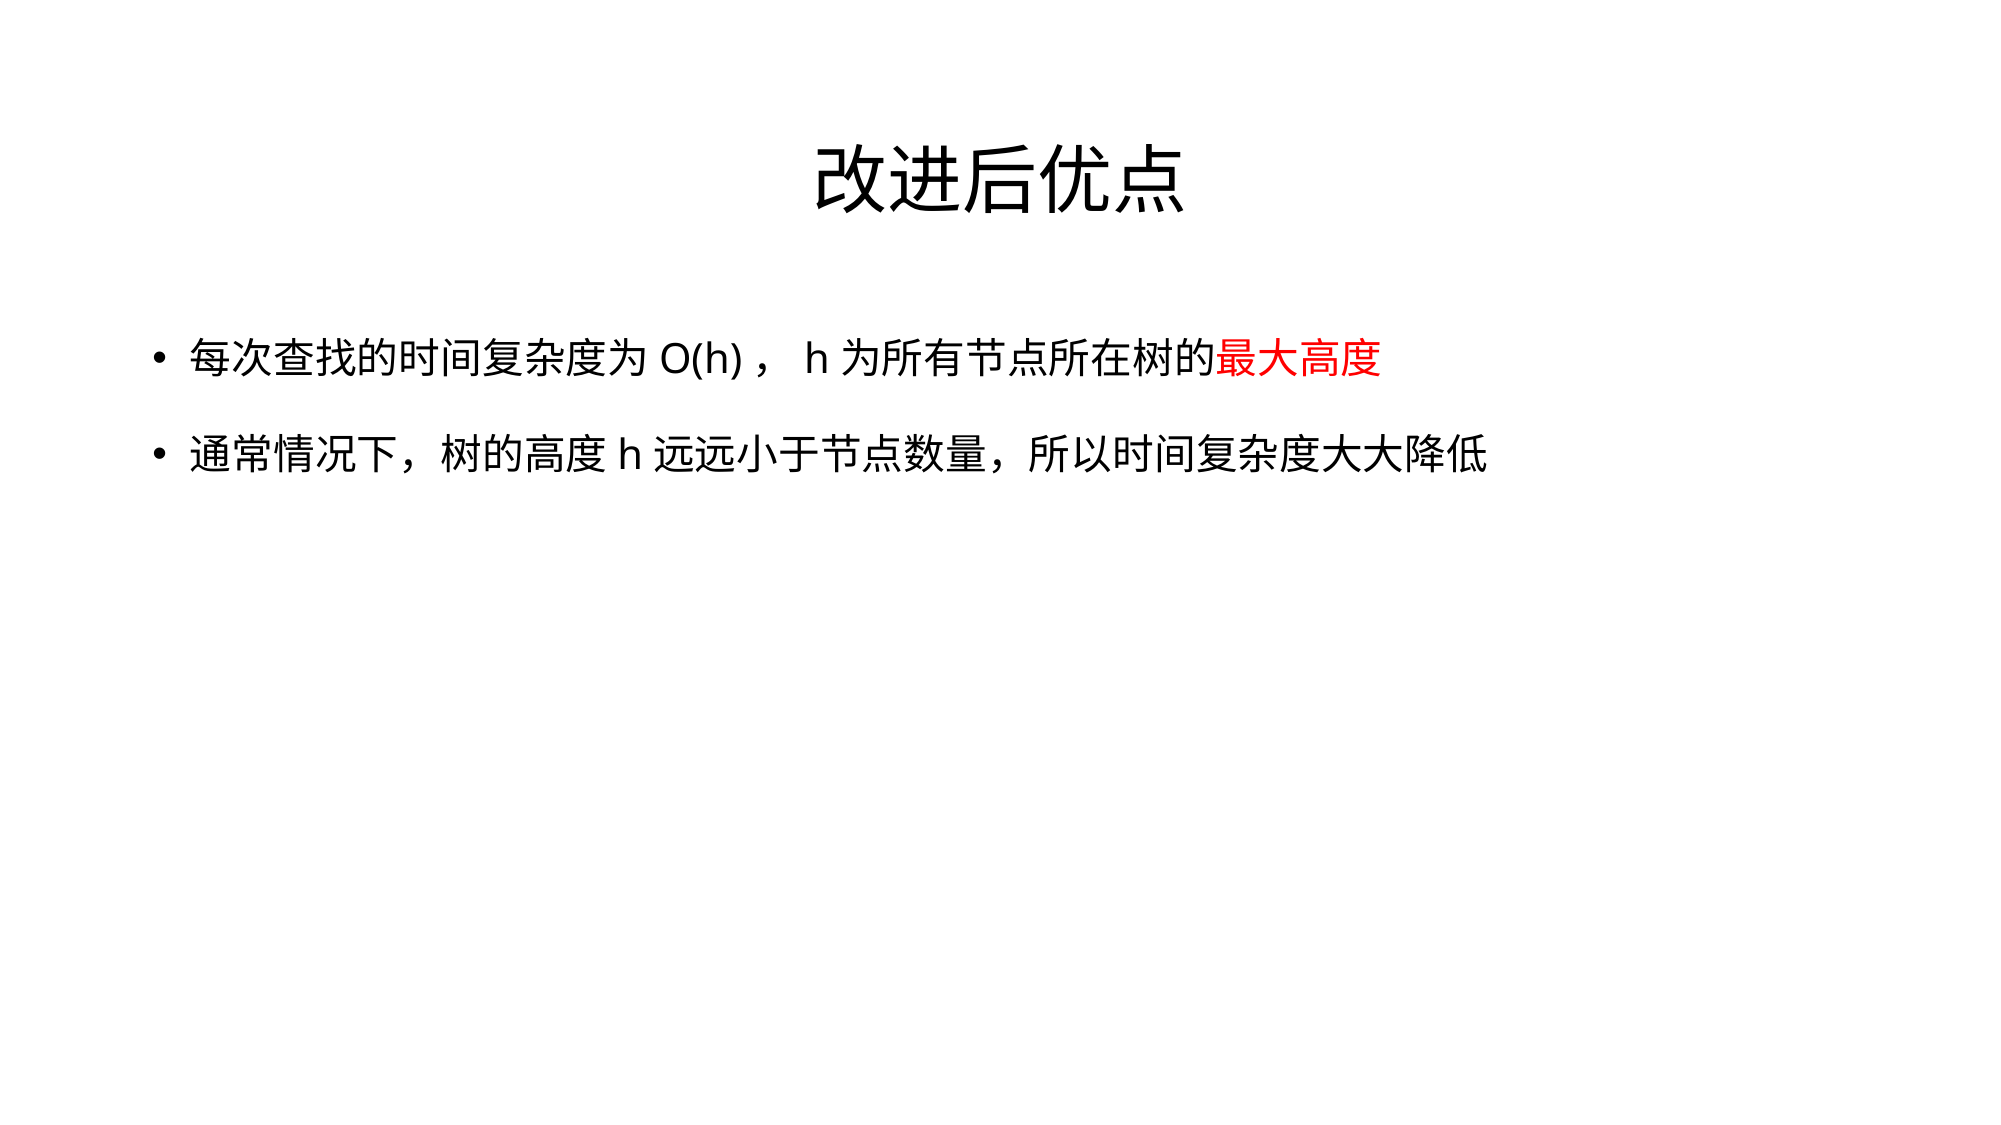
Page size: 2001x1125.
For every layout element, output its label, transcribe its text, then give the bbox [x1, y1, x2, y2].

list 每次查找的时间复杂度为O(h)，h为所有节点所在树的最大高度 通常情况下，树的高度h远远小于节点数量，所以时间复杂度大大降低 [137, 299, 1863, 1066]
title 改进后优点 [137, 59, 1863, 278]
